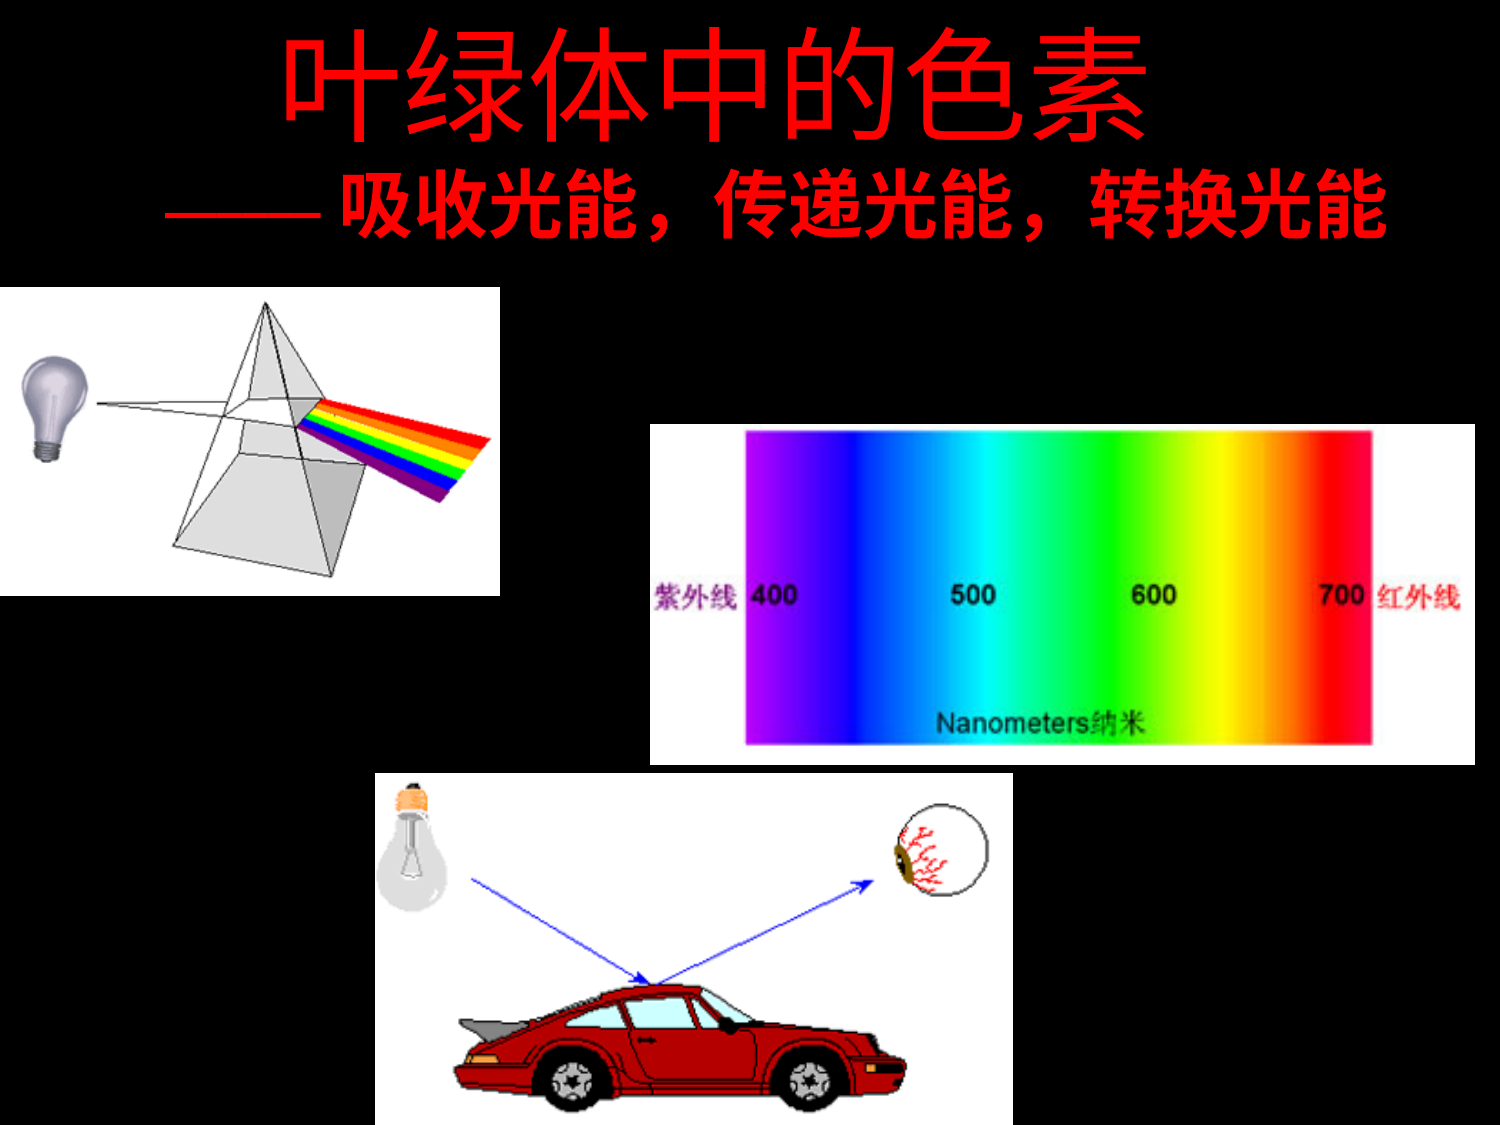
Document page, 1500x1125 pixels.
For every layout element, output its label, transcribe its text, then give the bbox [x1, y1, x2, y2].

text_box ______吸收光能，传递光能，转换光能 [149, 149, 1500, 255]
text_box 叶绿体中的色素 [262, 0, 1388, 165]
picture [374, 773, 1013, 1125]
picture [0, 287, 501, 597]
picture [649, 424, 1476, 765]
